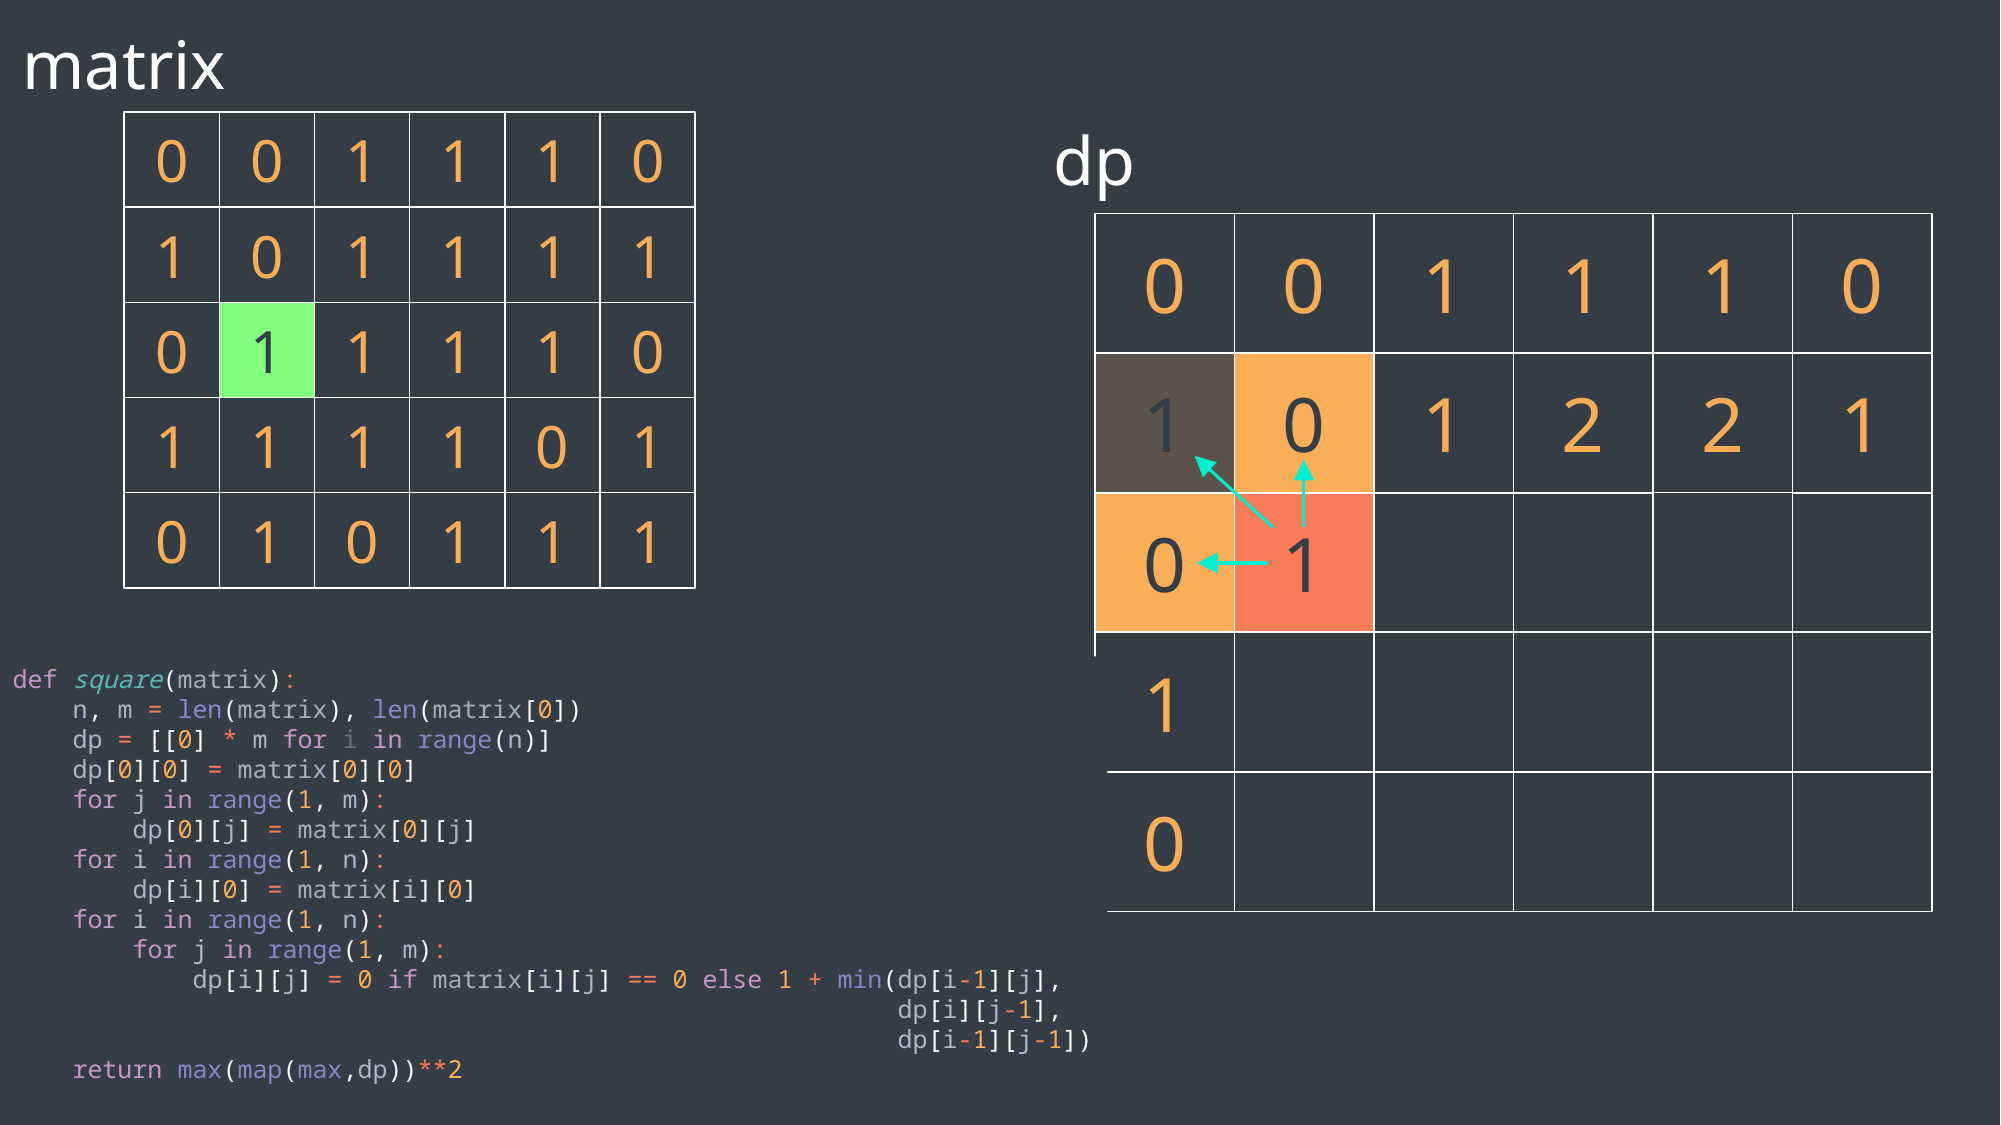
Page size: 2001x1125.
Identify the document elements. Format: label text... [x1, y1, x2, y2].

text_box [1373, 492, 1513, 632]
text_box 0 [504, 397, 600, 492]
text_box 1 [1653, 213, 1792, 353]
text_box [1792, 632, 1933, 771]
text_box 1 [600, 492, 696, 588]
text_box 1 [409, 207, 504, 302]
text_box 1 [504, 492, 600, 588]
text_box 1 [219, 302, 314, 397]
text_box 1 [409, 302, 504, 397]
text_box 0 [1094, 213, 1234, 353]
text_box [1373, 632, 1513, 771]
text_box 1 [1792, 353, 1933, 492]
text_box [1513, 771, 1653, 912]
text_box 0 [314, 492, 409, 588]
text_box 1 [1513, 213, 1653, 353]
text_box [1792, 771, 1933, 912]
text_box [1653, 771, 1792, 912]
text_box matrix [0, 15, 256, 111]
text_box 0 [1234, 213, 1373, 353]
text_box 1 [600, 397, 696, 492]
text_box 1 [1094, 353, 1234, 492]
text_box 1 [504, 207, 600, 302]
text_box 2 [1653, 353, 1792, 493]
text_box def square(matrix): n, m = len(matrix), len(matrix[0]) dp = [[0] * m for i in range(n)] dp[0][0] = matrix[0][0] for j in range(1, m): dp[0][j] = matrix[0][j] for i in range(1, n): dp[i][0] = matrix[i][0] for i in range(1, n): for j in range(1, m): dp[i][j] = 0 if matrix[i][j] == 0 else 1 + min(dp[i-1][j], dp[i][j-1], dp[i-1][j-1]) return max(map(max,dp))**2 [0, 656, 1108, 1091]
text_box 1 [409, 492, 504, 588]
text_box 1 [504, 112, 600, 207]
text_box 1 [314, 397, 409, 492]
text_box 1 [124, 207, 219, 302]
text_box 1 [1234, 492, 1373, 632]
text_box 0 [1792, 213, 1933, 353]
text_box 1 [219, 492, 314, 588]
text_box [1513, 492, 1654, 632]
text_box [1653, 632, 1792, 771]
text_box [1792, 492, 1933, 632]
text_box 1 [1094, 632, 1234, 771]
text_box 0 [219, 207, 314, 302]
text_box [1513, 632, 1653, 771]
text_box [1234, 771, 1373, 912]
text_box 0 [219, 112, 314, 207]
text_box 1 [600, 207, 696, 302]
text_box 1 [314, 302, 409, 397]
text_box 1 [504, 302, 600, 397]
text_box 1 [1373, 353, 1513, 492]
text_box 0 [1108, 771, 1234, 912]
text_box 1 [314, 207, 409, 302]
text_box 1 [1373, 213, 1513, 353]
text_box 0 [1094, 492, 1234, 632]
text_box 0 [124, 302, 219, 397]
text_box 1 [124, 397, 219, 492]
text_box 0 [124, 492, 219, 588]
text_box 0 [1234, 353, 1373, 492]
text_box 0 [600, 302, 696, 397]
text_box 0 [600, 112, 696, 207]
text_box 2 [1513, 353, 1653, 492]
text_box [1234, 632, 1373, 771]
text_box 1 [409, 397, 504, 492]
text_box 1 [314, 112, 409, 207]
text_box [1194, 455, 1273, 528]
text_box 1 [219, 397, 314, 492]
text_box dp [963, 111, 1226, 206]
text_box 1 [409, 112, 504, 207]
text_box 0 [124, 112, 219, 207]
text_box [1373, 771, 1513, 912]
